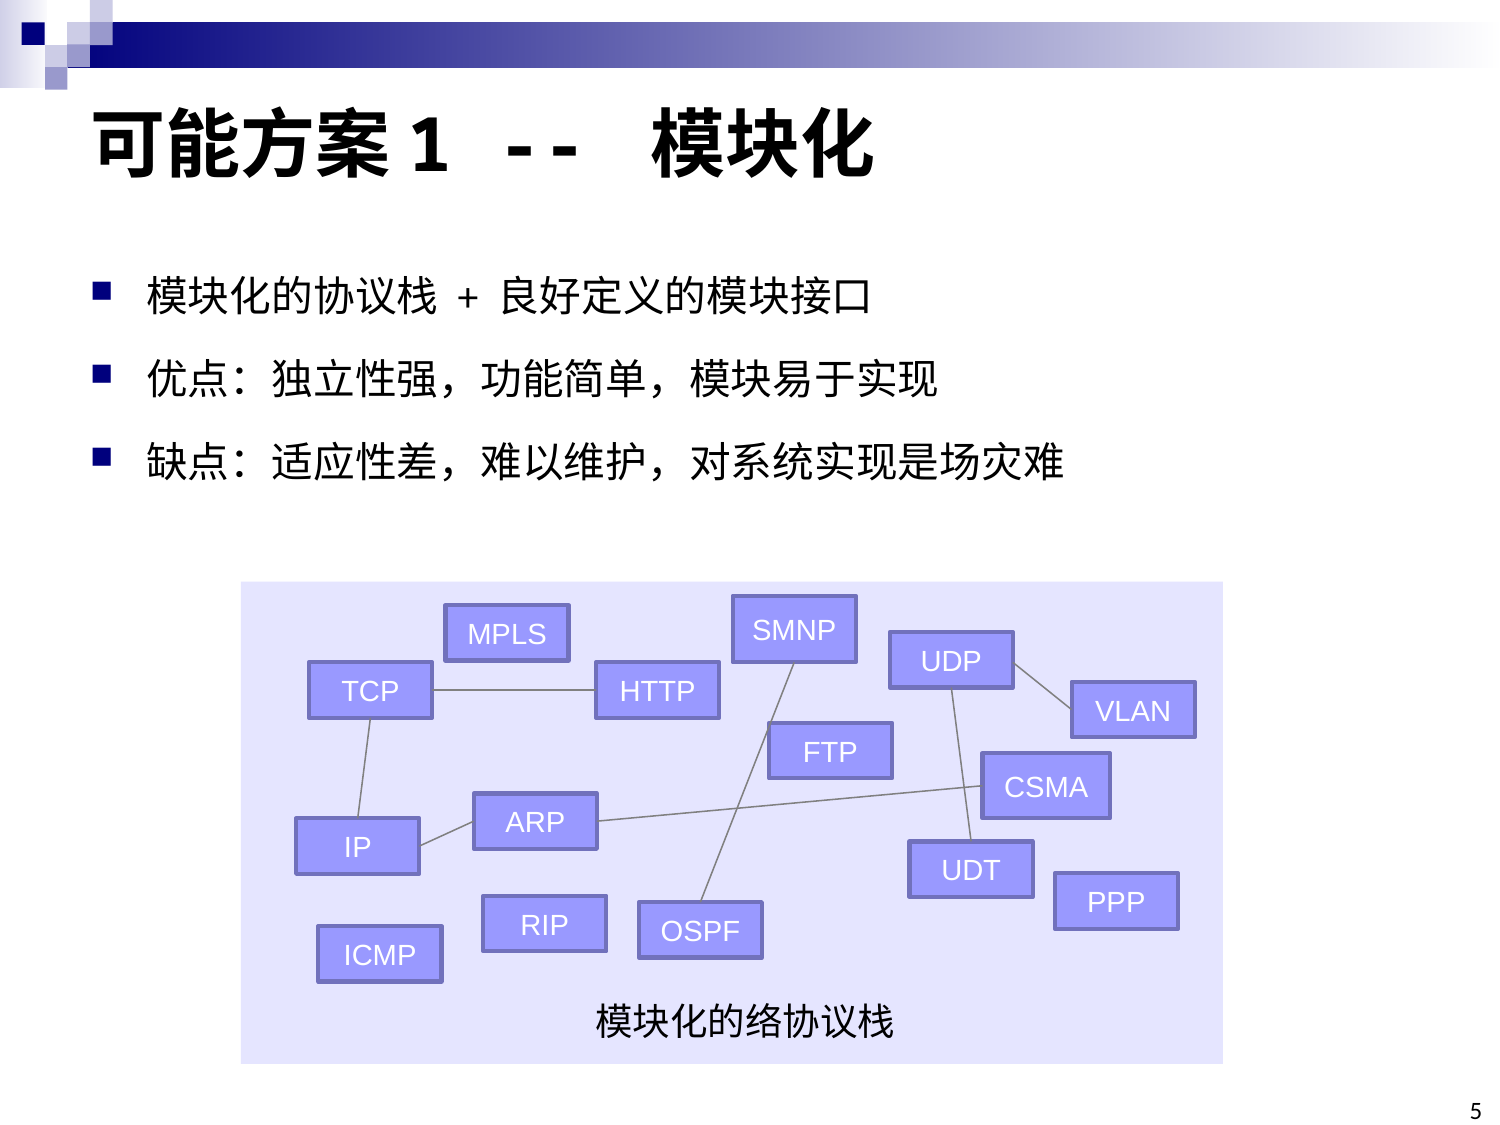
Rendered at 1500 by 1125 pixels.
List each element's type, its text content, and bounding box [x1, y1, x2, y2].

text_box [240, 581, 1224, 1065]
slide_number 5 [1448, 1100, 1483, 1125]
list 模块化的协议栈 + 良好定义的模块接口 优点：独立性强，功能简单，模块易于实现 缺点：适应性差，难以维护，对系统实现是场灾难 [75, 237, 1425, 533]
title 可能方案1 -- 模块化 [75, 75, 1425, 209]
